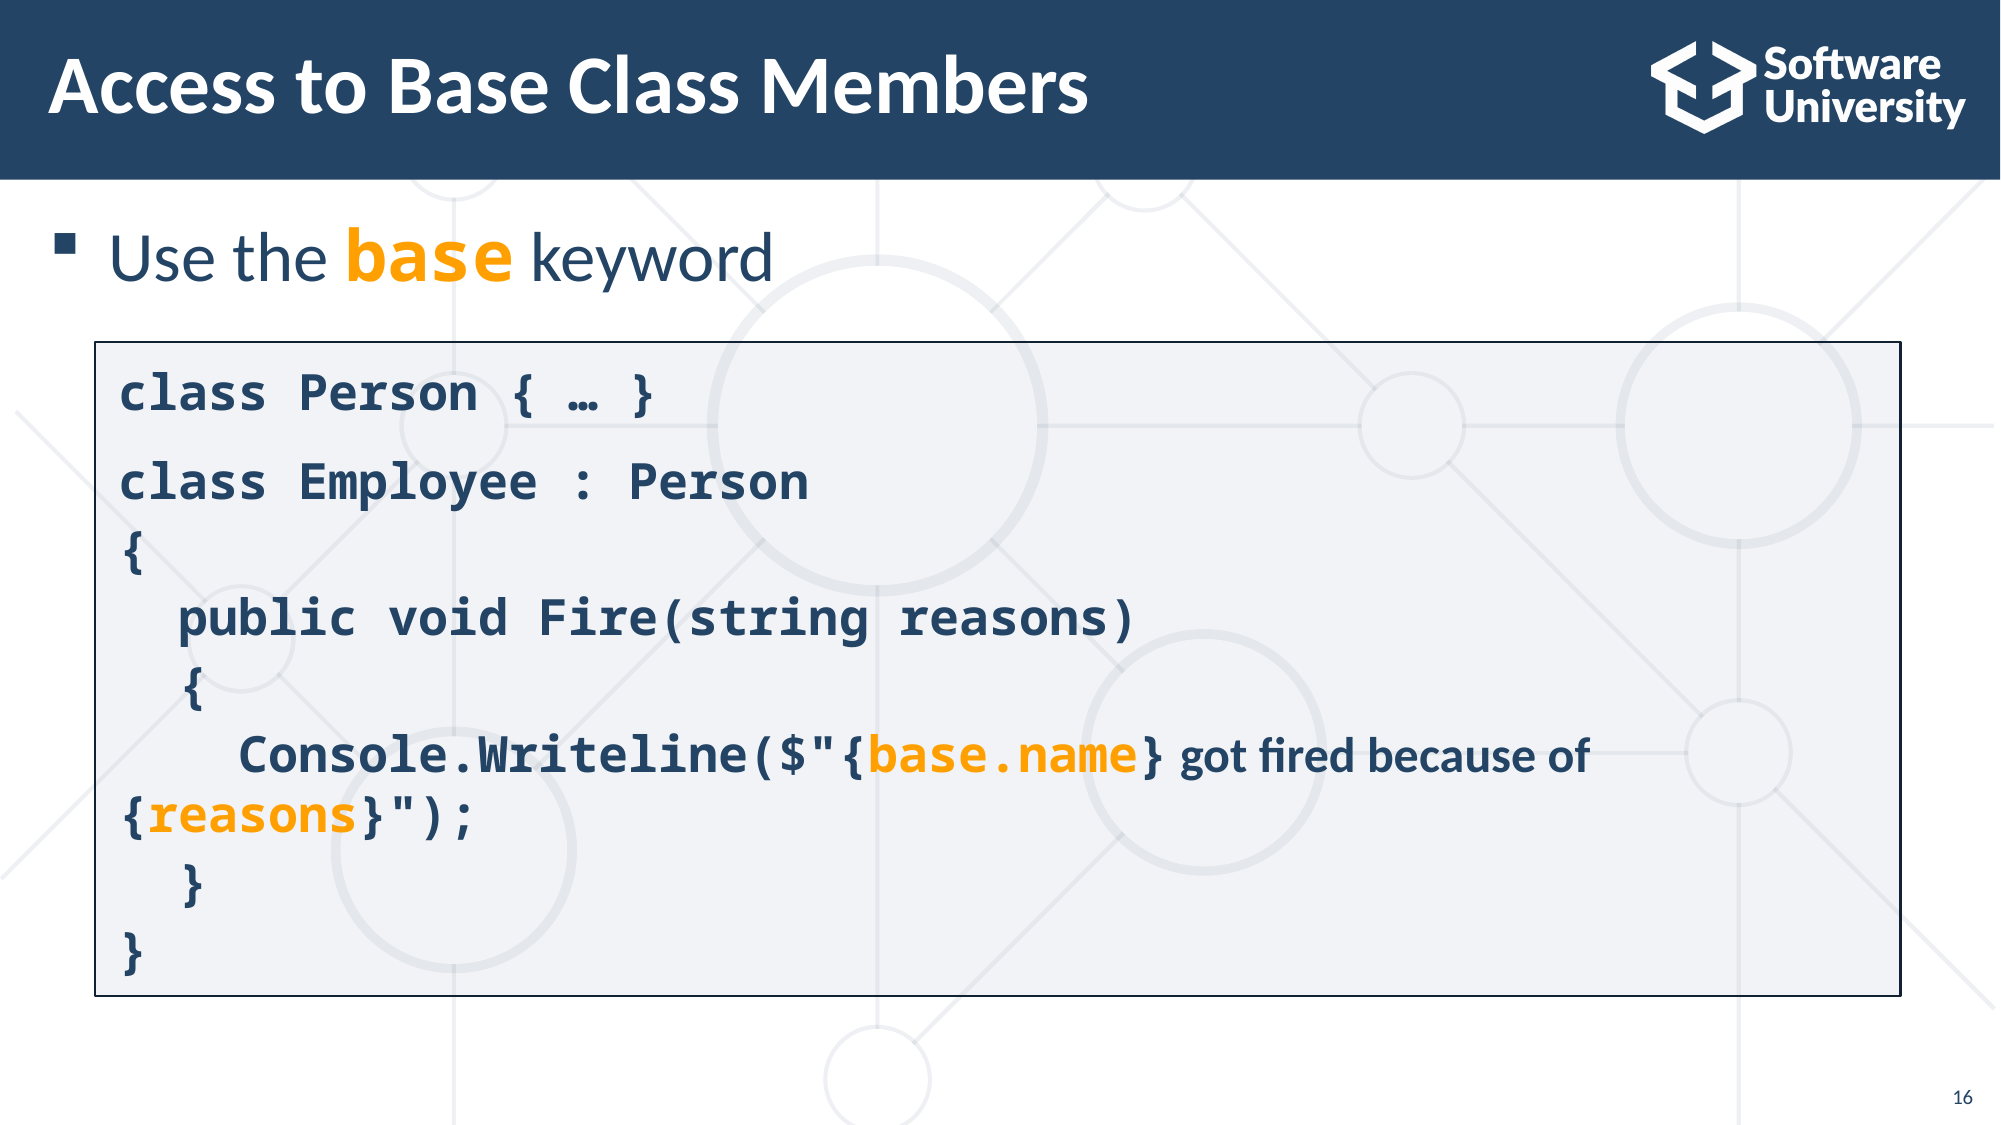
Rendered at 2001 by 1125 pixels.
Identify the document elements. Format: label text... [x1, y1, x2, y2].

list Use the base keyword [31, 196, 1970, 1104]
slide_number 16 [1927, 1067, 1989, 1117]
picture [1651, 41, 1966, 134]
title Access to Base Class Members [31, 16, 1625, 162]
text_box class Person { … } class Employee : Person { public void Fire(string reasons) { Console.Writeline($"{base.name} got fired because of {reasons}"); } } [95, 342, 1901, 997]
